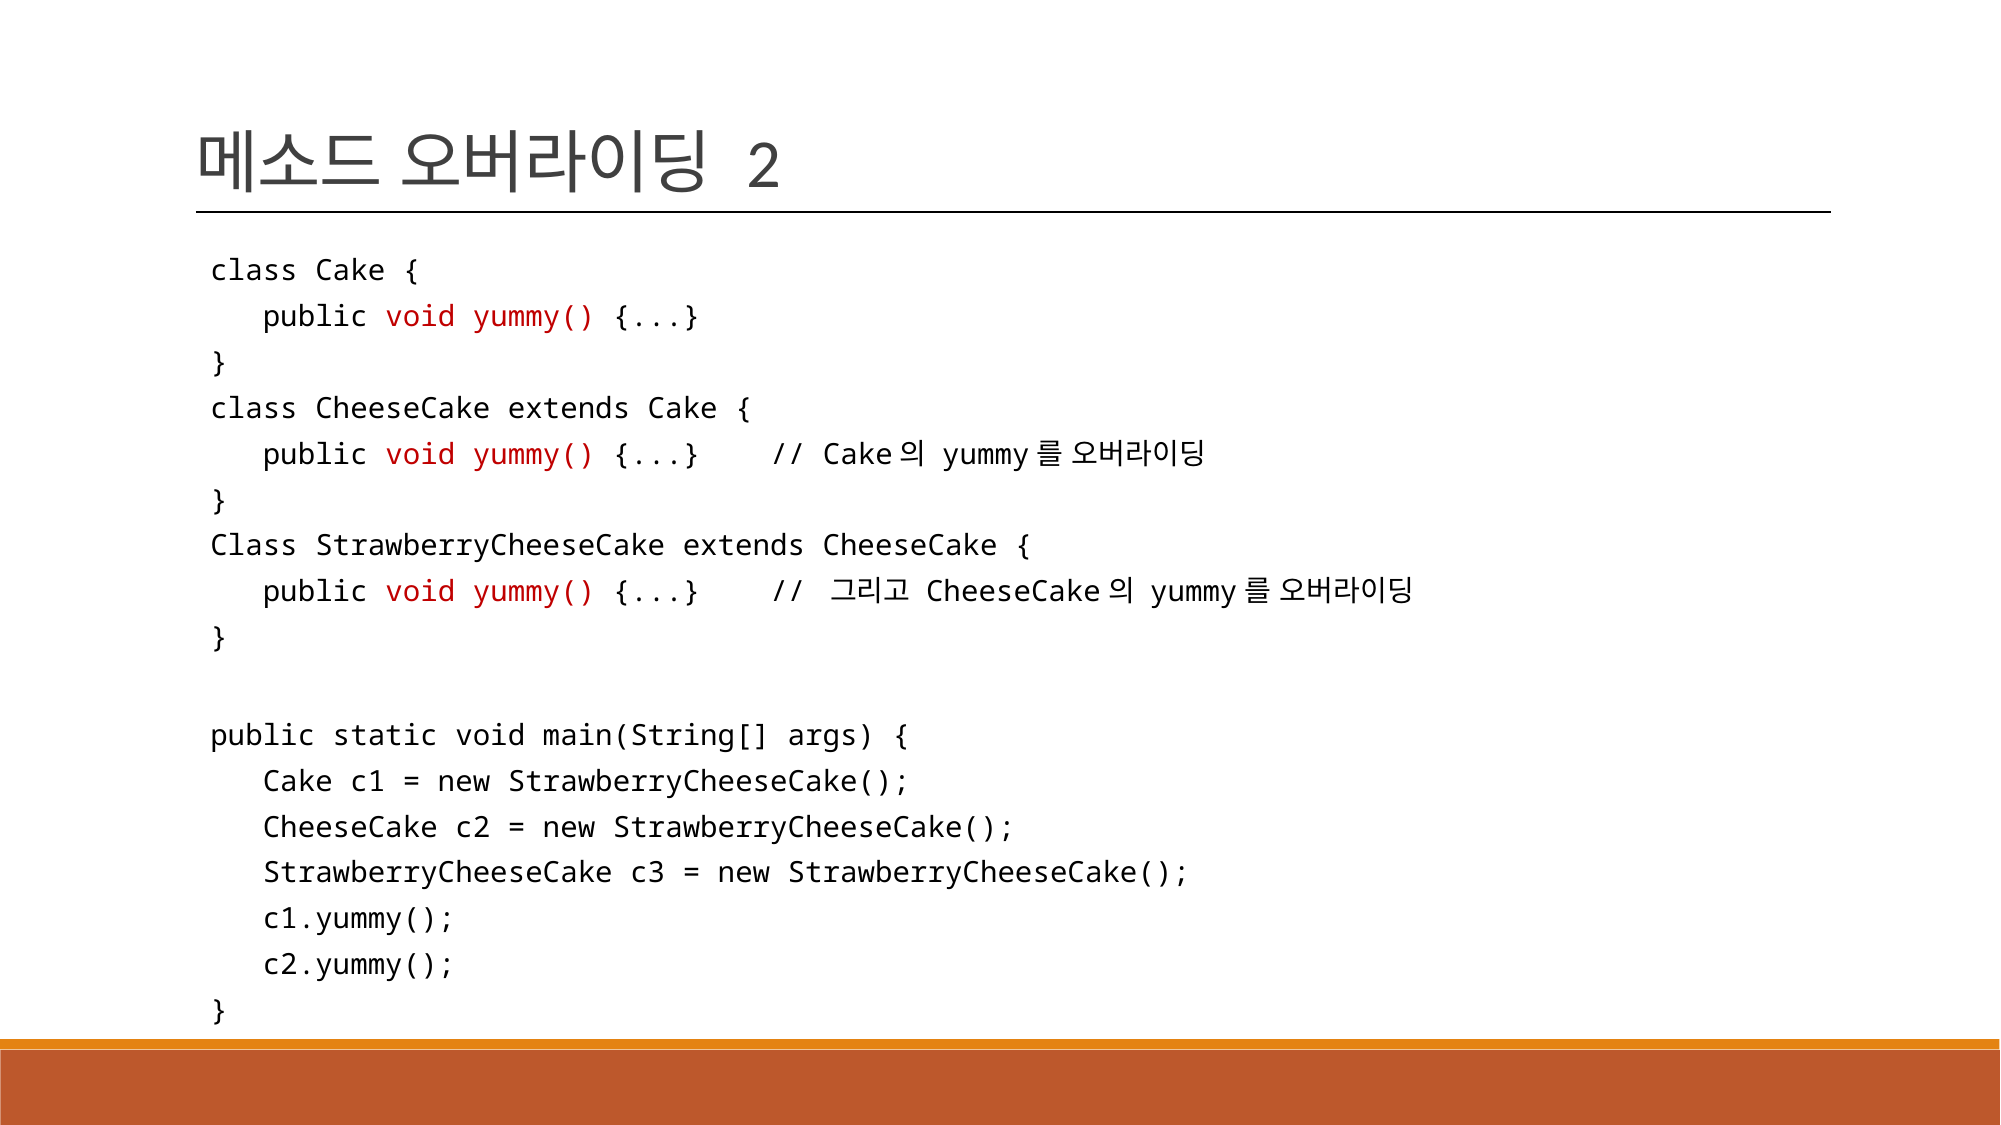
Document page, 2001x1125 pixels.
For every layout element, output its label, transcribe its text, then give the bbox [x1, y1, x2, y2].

text_box 메소드 오버라이딩 2 [179, 20, 1830, 210]
text_box public static void main(String[] args) { Cake c1 = new StrawberryCheeseCake(); CheeseCake c2 = new StrawberryCheeseCake(); StrawberryCheeseCake c3 = new StrawberryCheeseCake(); c1.yummy(); c2.yummy(); } [195, 698, 1242, 1034]
text_box class Cake { public void yummy() {...} } class CheeseCake extends Cake { public void yummy() {...} // Cake의 yummy를 오버라이딩 } Class StrawberryCheeseCake extends CheeseCake { public void yummy() {...} // 그리고 CheeseCake의 yummy를 오버라이딩 } [195, 233, 1517, 661]
